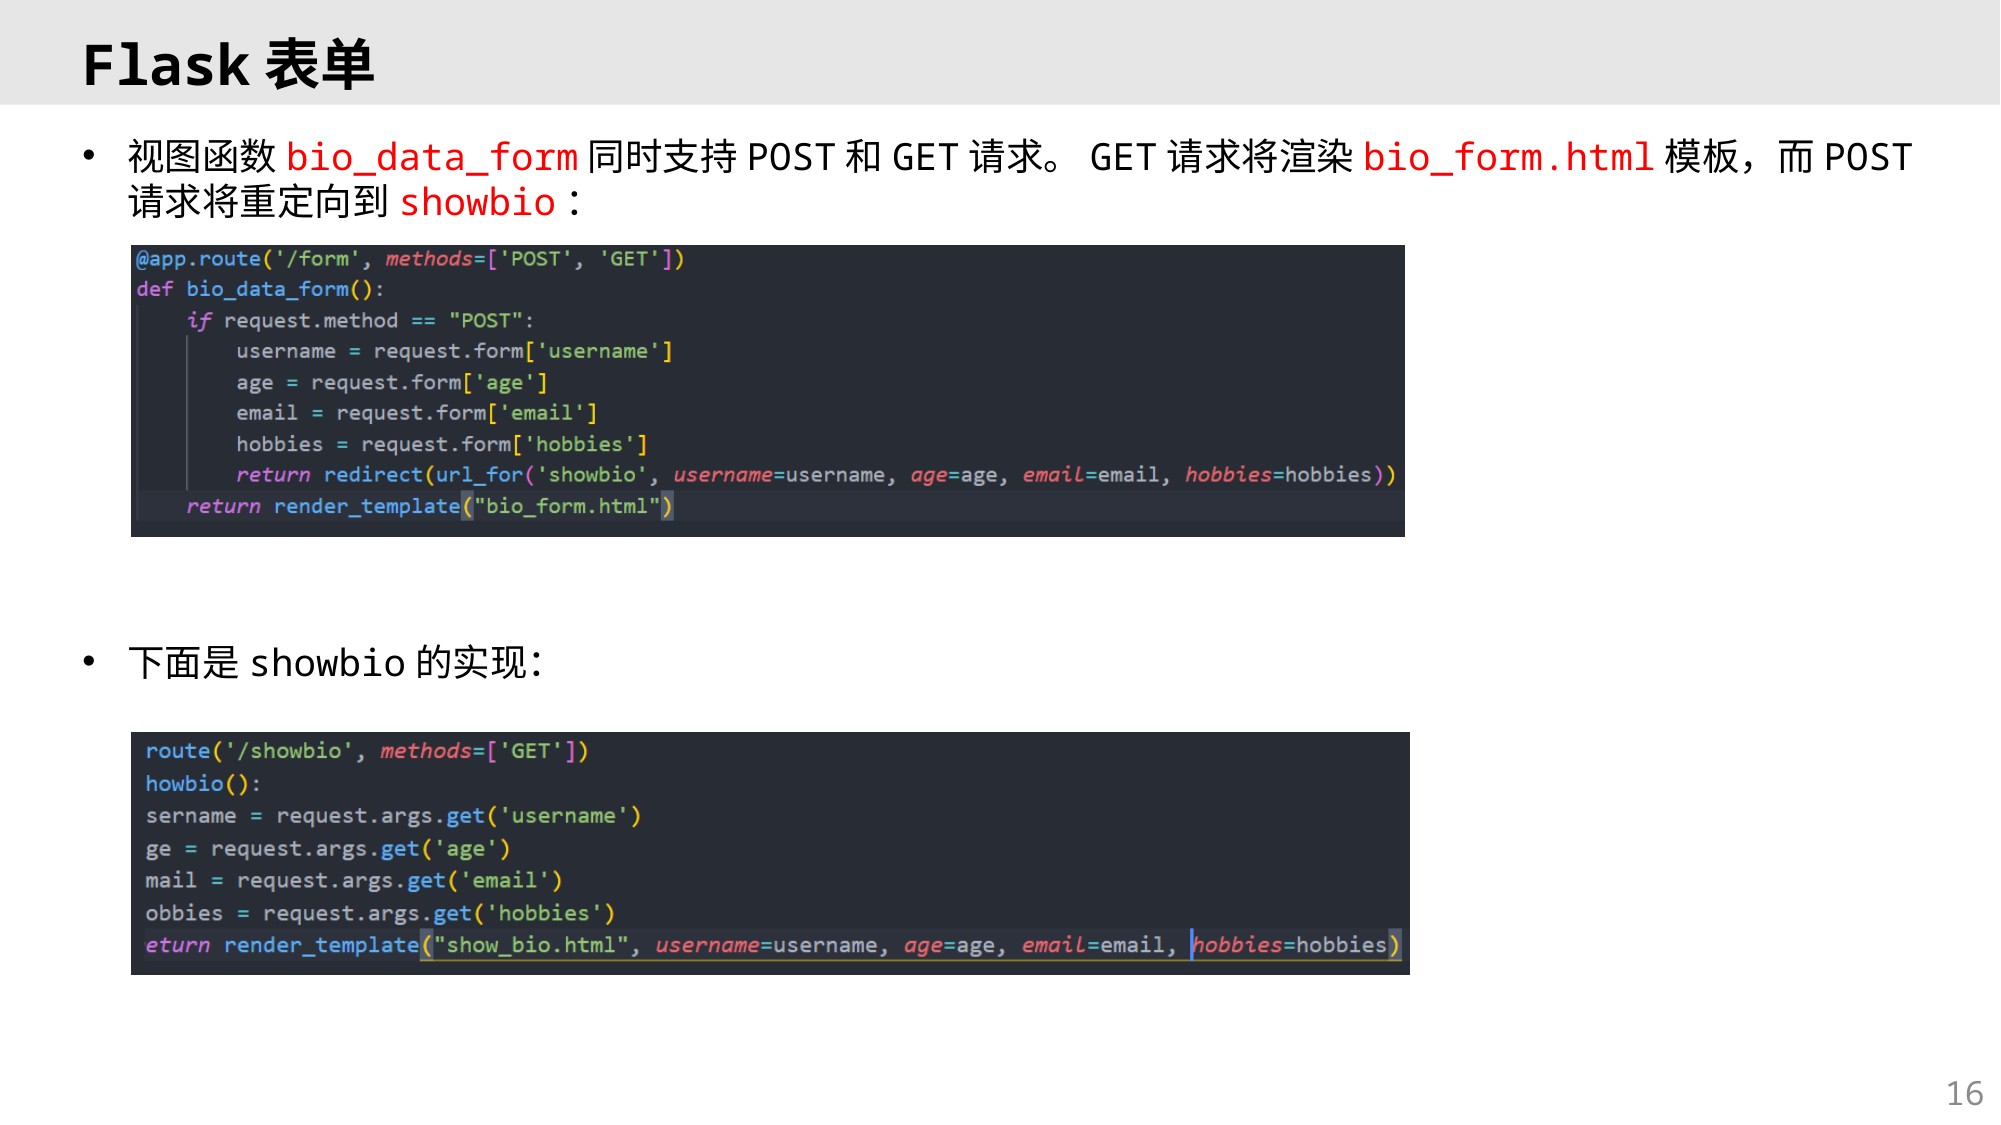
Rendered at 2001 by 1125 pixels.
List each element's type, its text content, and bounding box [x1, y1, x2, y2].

list 视图函数bio_data_form同时支持POST和GET请求。GET请求将渲染bio_form.html模板，而POST请求将重定向到showbio： 下面是showbio的实现： [67, 125, 1945, 1103]
slide_number 16 [1550, 1065, 2000, 1125]
title Flask表单 [67, 16, 1945, 119]
picture [131, 732, 1410, 975]
picture [131, 245, 1405, 537]
